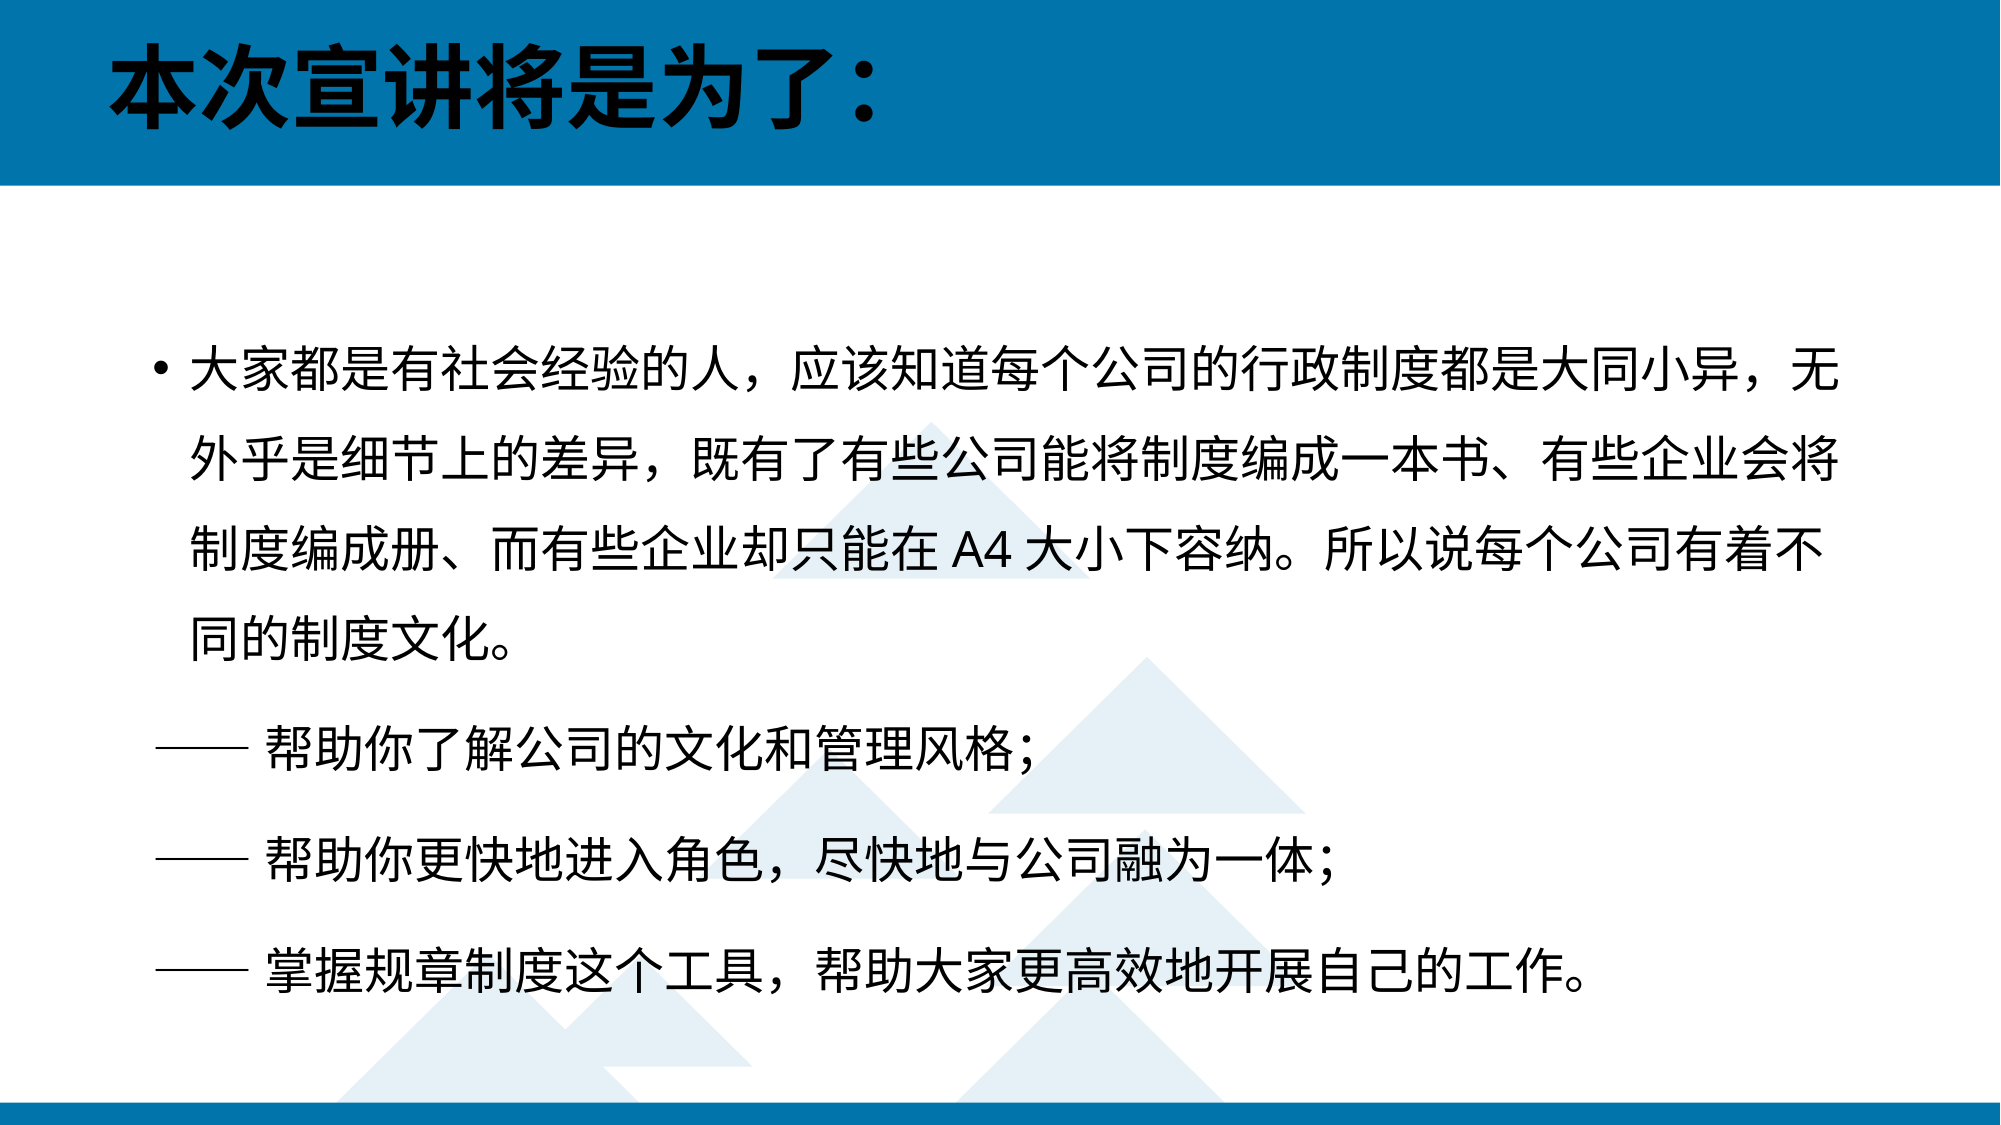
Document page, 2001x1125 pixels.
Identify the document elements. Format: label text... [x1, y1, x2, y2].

title 本次宣讲将是为了： [92, 0, 1818, 201]
list 大家都是有社会经验的人，应该知道每个公司的行政制度都是大同小异，无外乎是细节上的差异，既有了有些公司能将制度编成一本书、有些企业会将制度编成册、而有些企业却只能在A4大小下容纳。所以说每个公司有着不同的制度文化。 ——帮助你了解公司的文化和管理风格； ——帮助你更快地进入角色，尽快地与公司融为一体； ——掌握规章制度这个工具，帮助大家更高效地开展自己的工作。 [137, 299, 1863, 1014]
